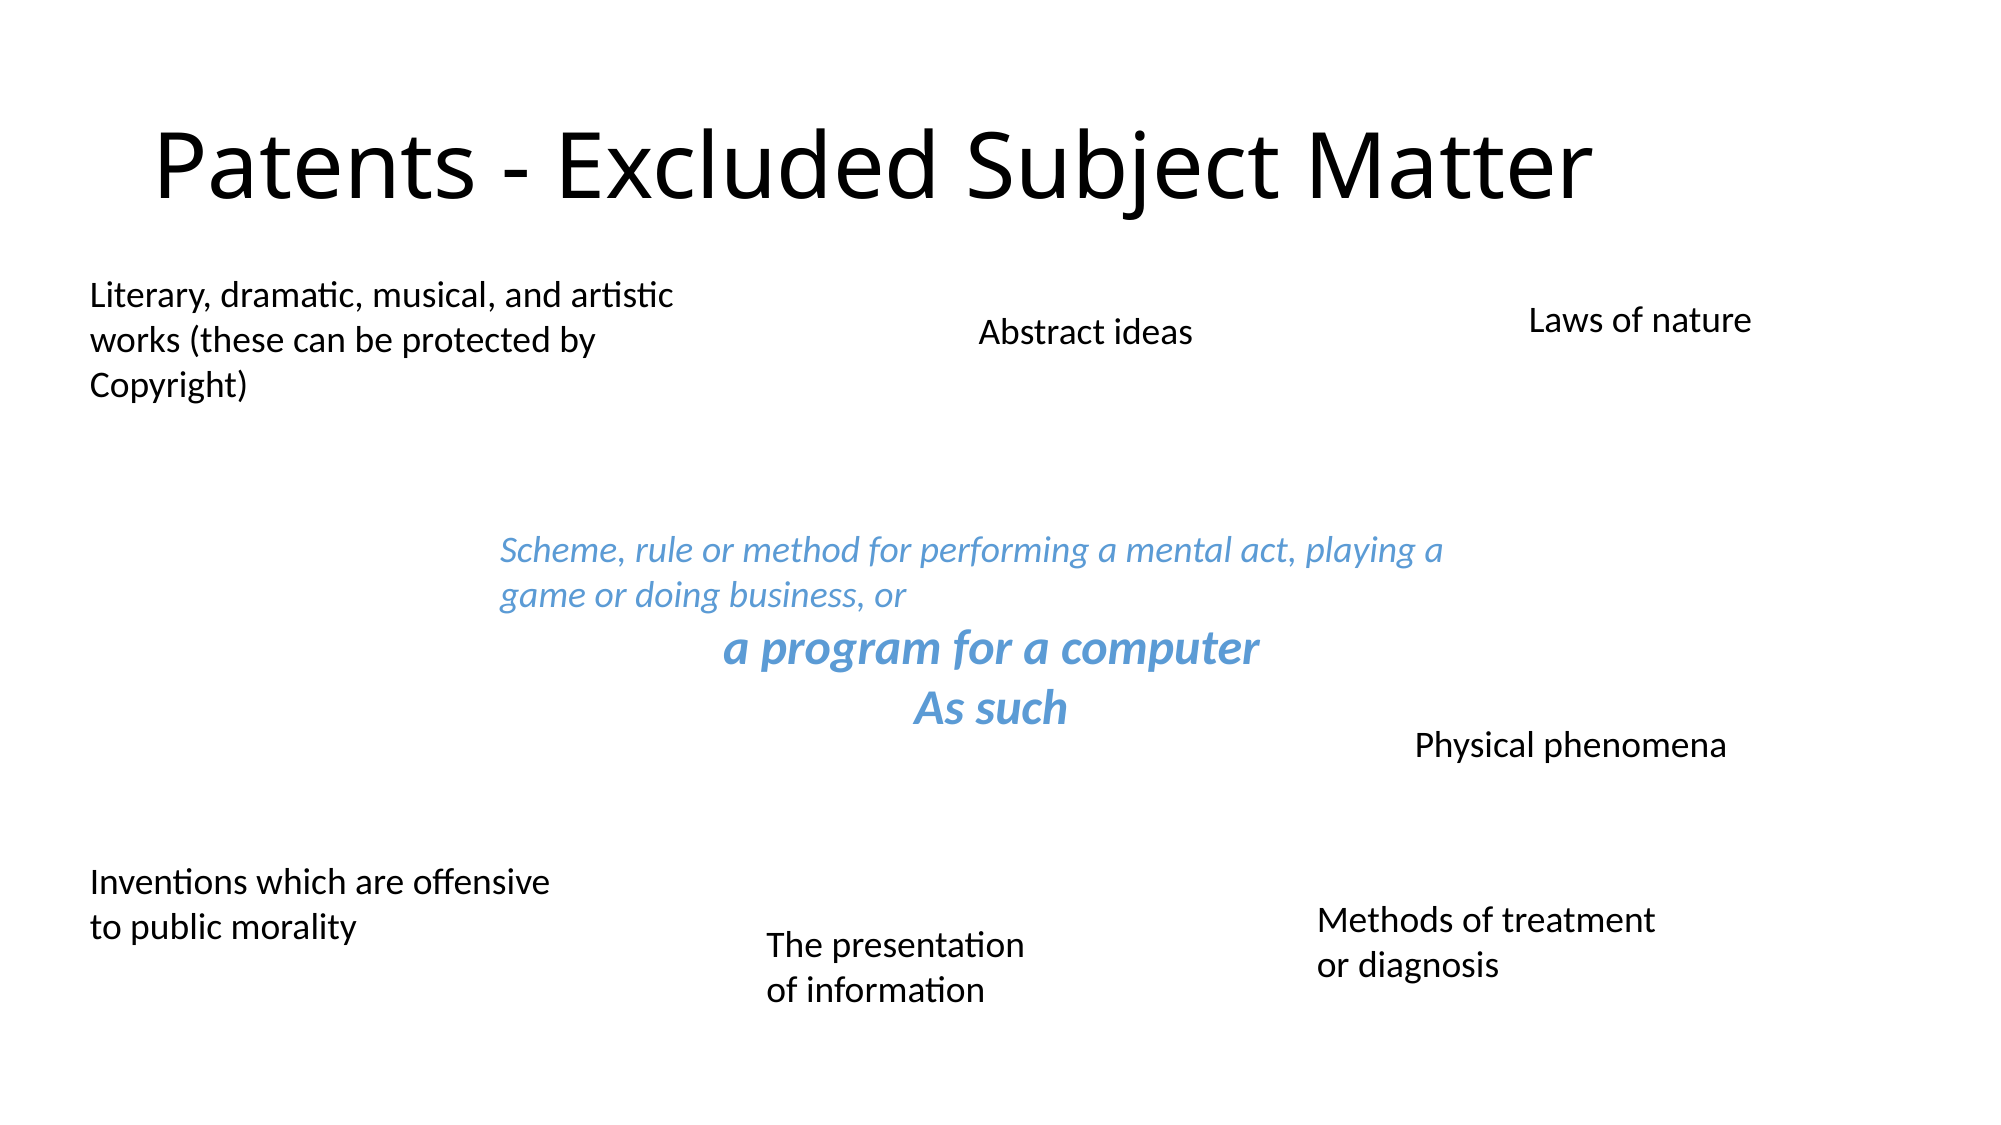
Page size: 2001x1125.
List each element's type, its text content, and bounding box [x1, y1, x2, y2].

text_box Physical phenomena [1399, 712, 1852, 773]
text_box Abstract ideas [963, 299, 1209, 360]
text_box The presentation of information [751, 912, 1041, 1018]
text_box Inventions which are offensive to public morality [74, 849, 574, 955]
title Patents - Excluded Subject Matter [137, 59, 1863, 278]
text_box Scheme, rule or method for performing a mental act, playing a game or doing business, or a program for a computer As such [485, 517, 1498, 743]
text_box Methods of treatment or diagnosis [1302, 887, 1672, 993]
text_box Laws of nature [1514, 287, 1768, 348]
text_box Literary, dramatic, musical, and artistic works (these can be protected by Copyright) [74, 262, 735, 413]
